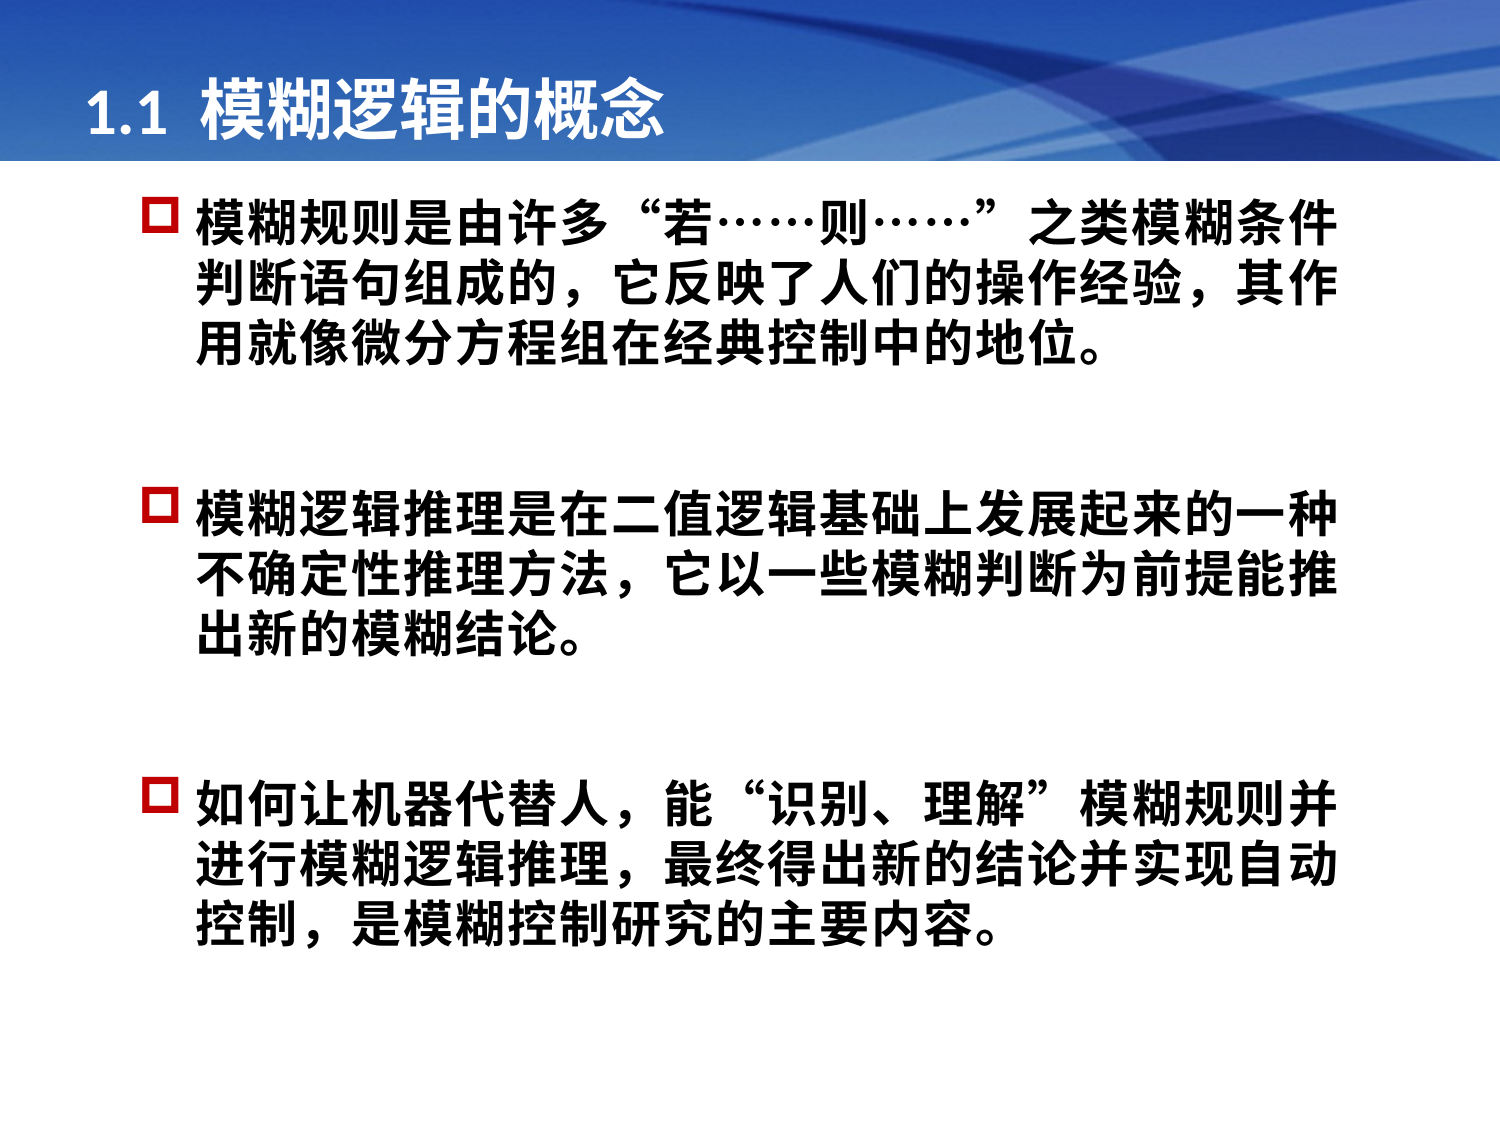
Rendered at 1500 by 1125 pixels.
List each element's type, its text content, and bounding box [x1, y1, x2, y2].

picture [0, 0, 1500, 162]
text_box 模糊规则是由许多“若……则……”之类模糊条件判断语句组成的，它反映了人们的操作经验，其作用就像微分方程组在经典控制中的地位。 模糊逻辑推理是在二值逻辑基础上发展起来的一种不确定性推理方法，它以一些模糊判断为前提能推出新的模糊结论。 如何让机器代替人，能“识别、理解”模糊规则并进行模糊逻辑推理，最终得出新的结论并实现自动控制，是模糊控制研究的主要内容。 [123, 184, 1388, 960]
